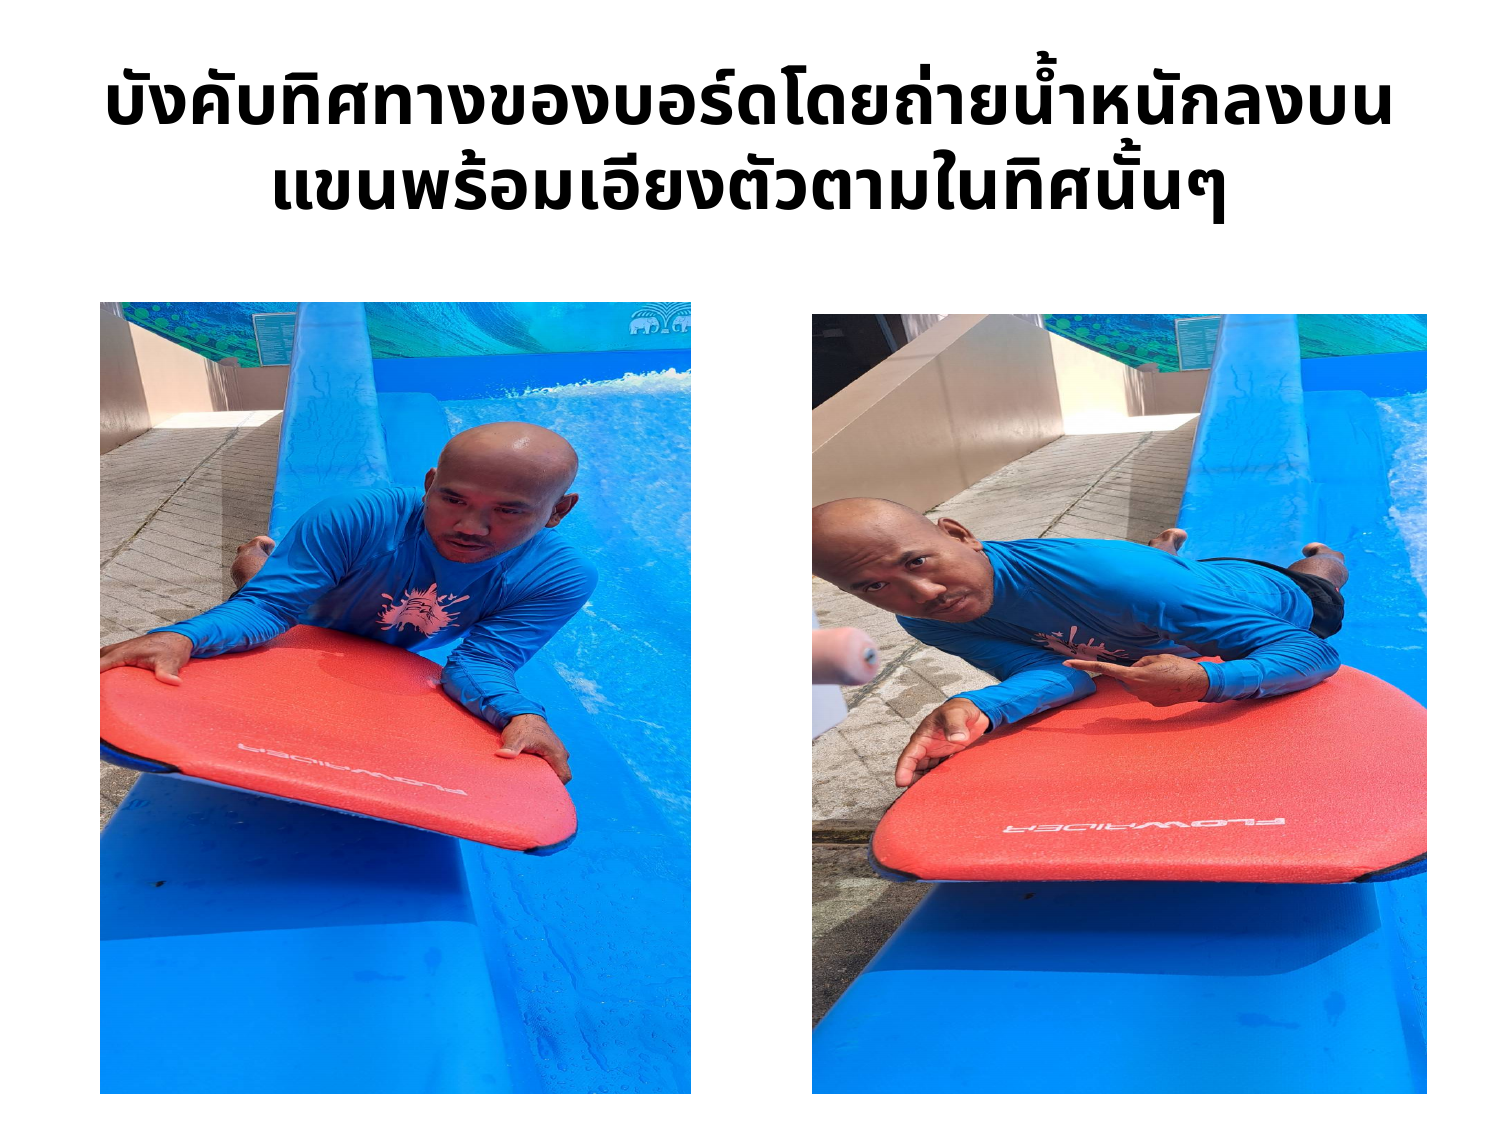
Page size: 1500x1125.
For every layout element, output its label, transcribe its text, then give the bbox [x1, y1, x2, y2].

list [100, 302, 692, 1095]
title บังคับทิศทางของบอร์ดโดยถ่ายน้ำหนักลงบนแขนพร้อมเอียงตัวตามในทิศนั้นๆ [75, 45, 1425, 233]
picture [811, 314, 1427, 1095]
picture [1403, 580, 1411, 587]
